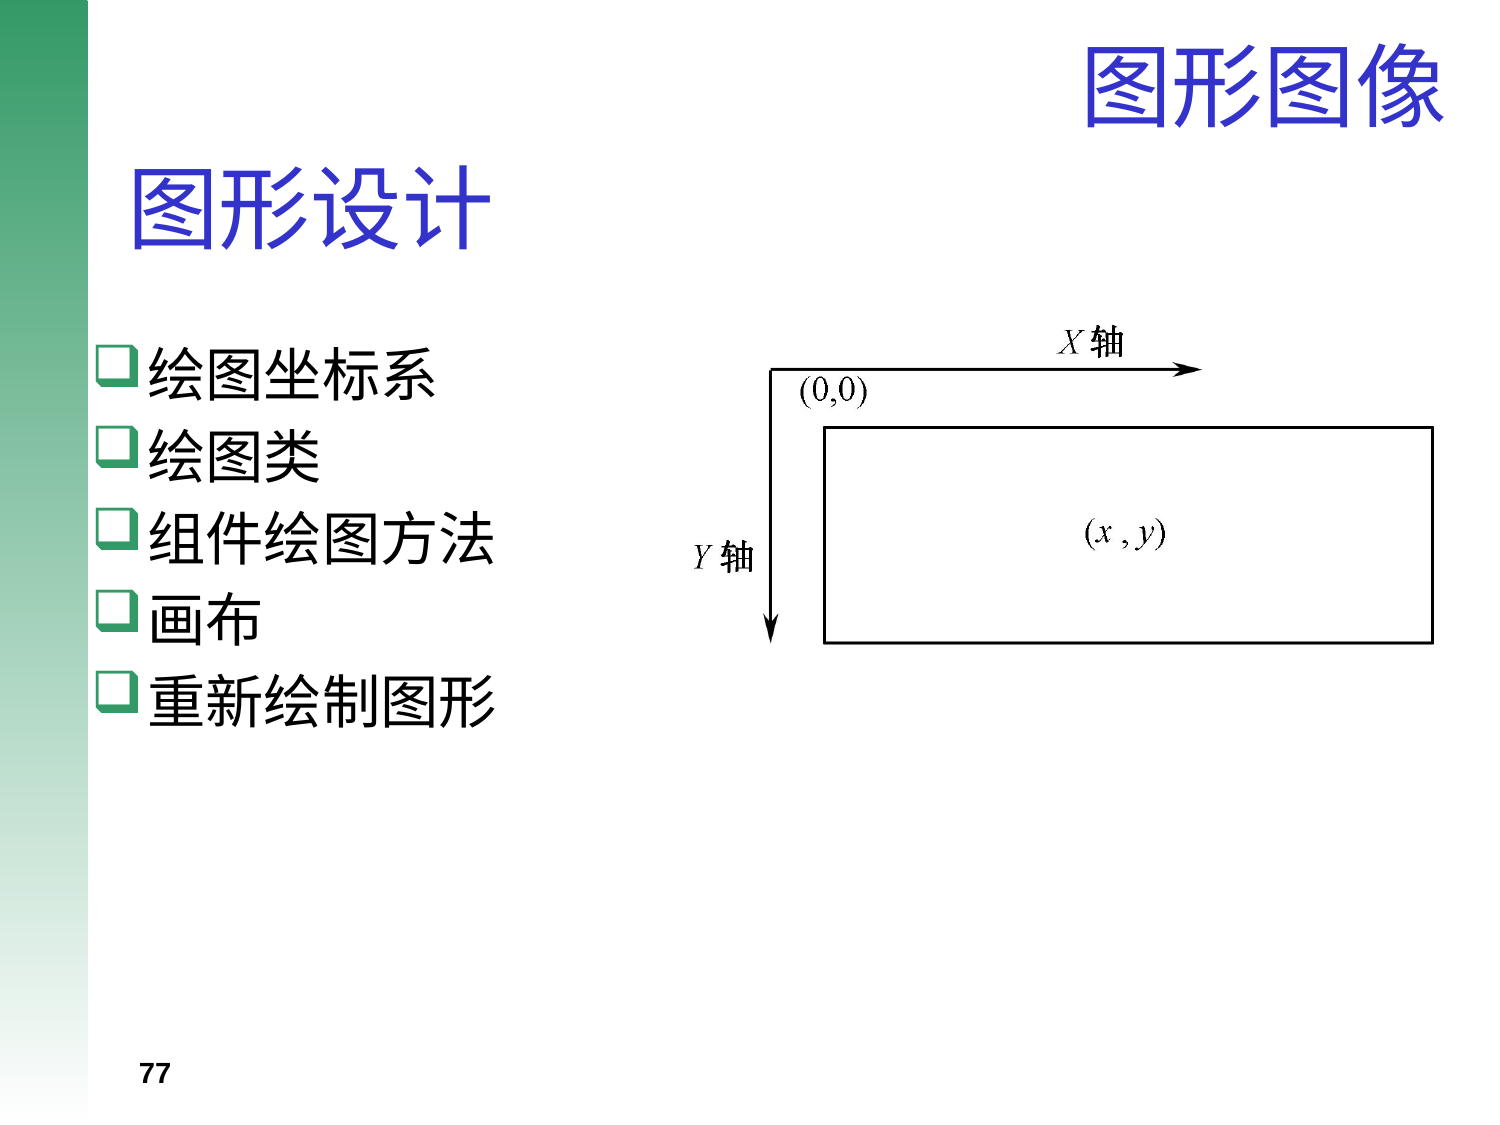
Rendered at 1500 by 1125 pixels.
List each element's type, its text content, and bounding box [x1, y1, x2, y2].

picture [678, 314, 1448, 661]
title 图形图像 [112, 19, 1463, 149]
slide_number 77 [123, 1046, 474, 1083]
text_box 图形设计 [112, 137, 1391, 275]
text_box 绘图坐标系 绘图类 组件绘图方法 画布 重新绘制图形 [76, 330, 1235, 1006]
